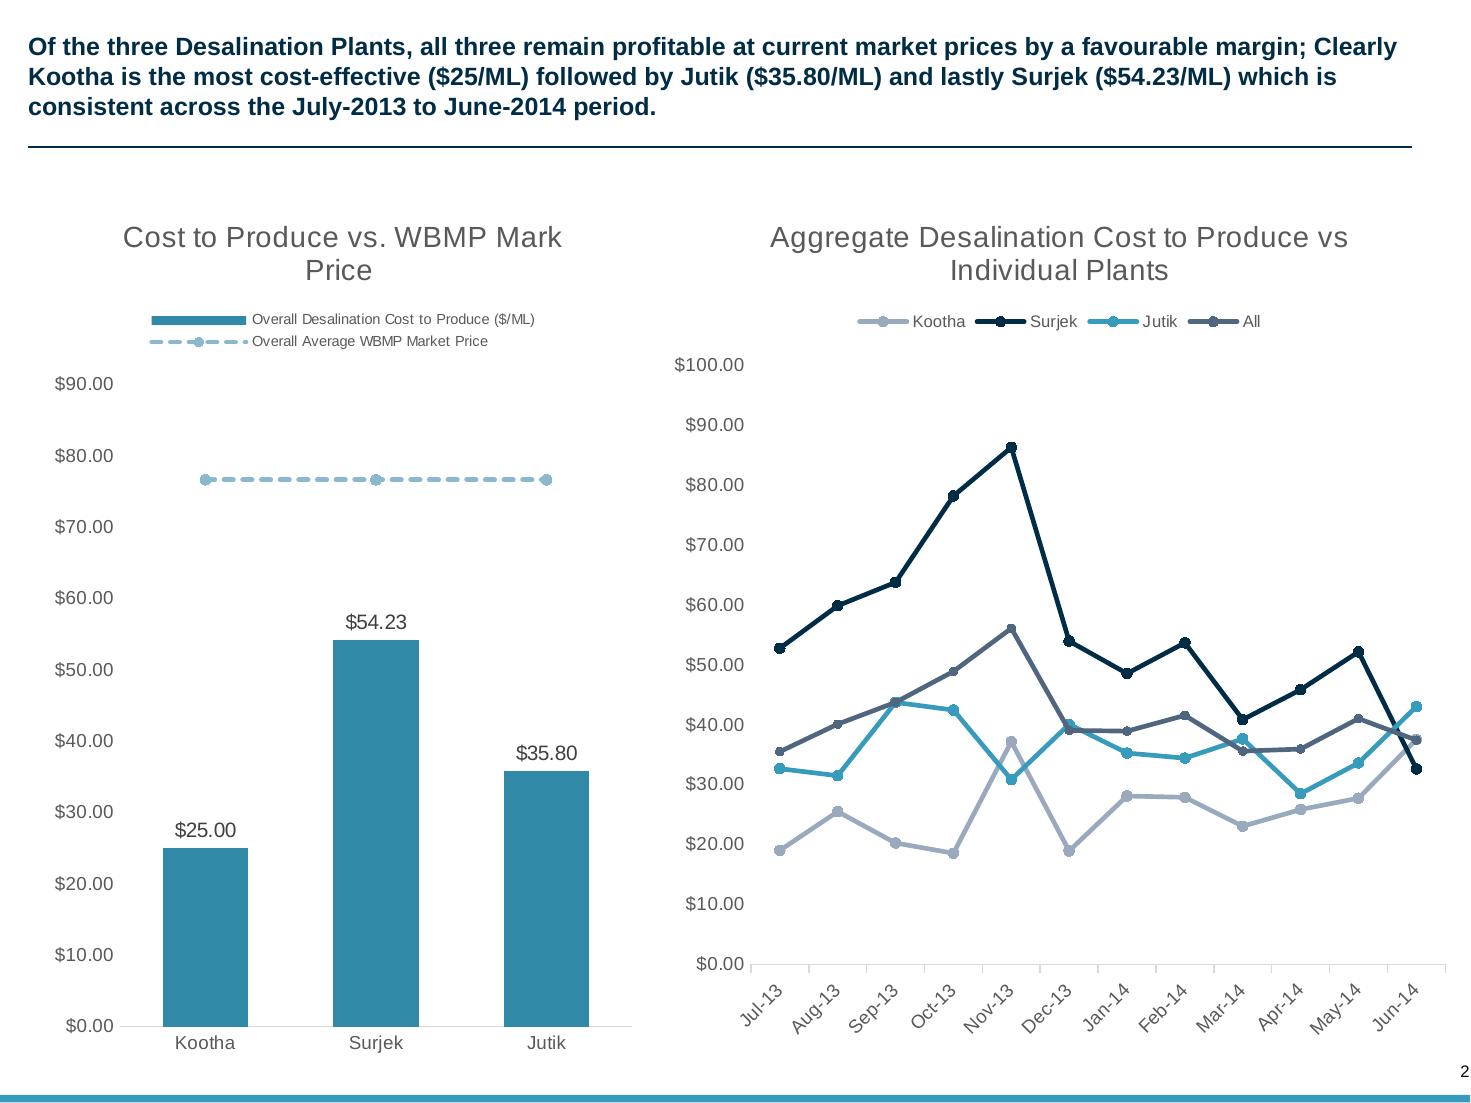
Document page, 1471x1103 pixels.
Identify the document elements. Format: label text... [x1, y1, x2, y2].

chart [42, 186, 645, 1073]
chart [658, 186, 1462, 1058]
title Of the three Desalination Plants, all three remain profitable at current market prices by a favourable margin; Clearly Kootha is the most cost-effective ($25/ML) followed by Jutik ($35.80/ML) and lastly Surjek ($54.23/ML) which is consistent across the July-2013 to June-2014 period. [28, 30, 1462, 122]
